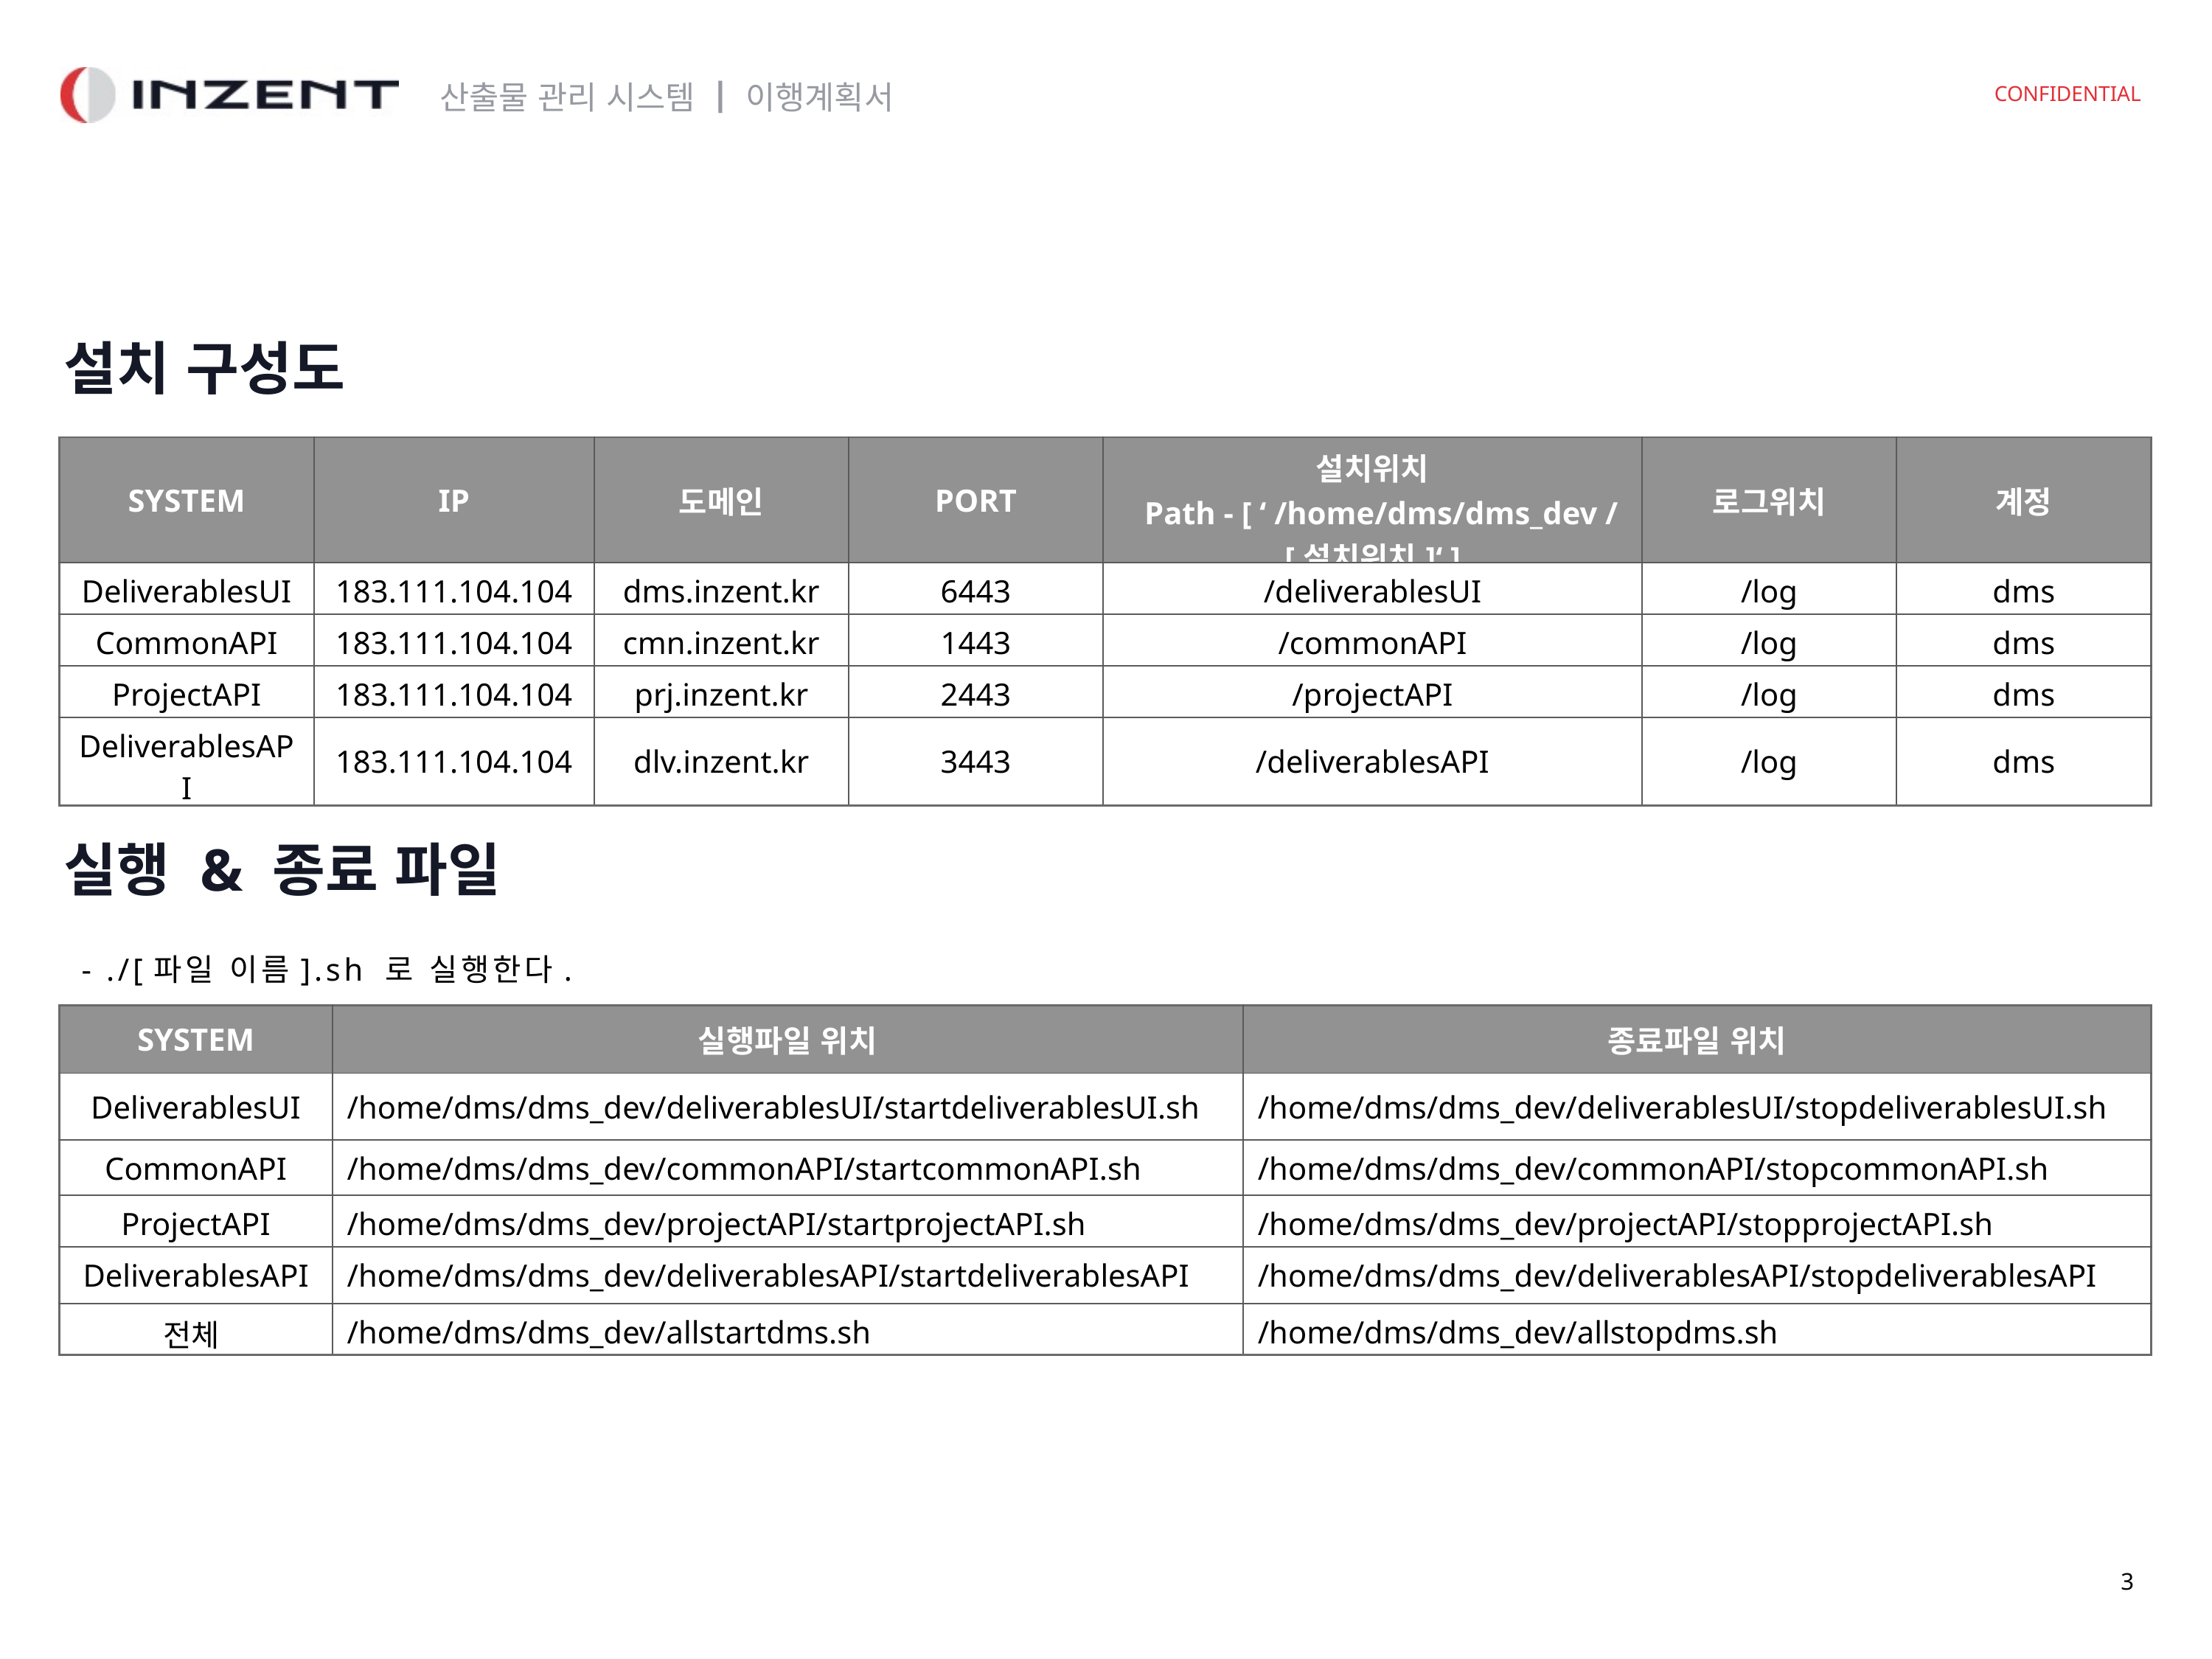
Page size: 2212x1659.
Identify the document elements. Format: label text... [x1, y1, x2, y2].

table_cell ProjectAPI [60, 1196, 332, 1246]
table_cell 2443 [849, 667, 1102, 717]
text_box 설치 구성도 [59, 327, 2135, 406]
table_cell /deliverablesUI [1104, 563, 1641, 613]
table_cell DeliverablesUI [60, 1074, 332, 1139]
table_cell /home/dms/dms_dev/projectAPI/stopprojectAPI.sh [1244, 1196, 2150, 1246]
table_header 실행파일 위치 [333, 1006, 1242, 1073]
table_cell dms [1897, 667, 2150, 717]
table_cell /projectAPI [1104, 667, 1641, 717]
table_header SYSTEM [60, 438, 313, 562]
table_cell dms [1897, 615, 2150, 665]
table_cell dms [1897, 563, 2150, 613]
table_cell 183.111.104.104 [315, 667, 594, 717]
table_cell /home/dms/dms_dev/commonAPI/startcommonAPI.sh [333, 1141, 1242, 1194]
table_cell 183.111.104.104 [315, 615, 594, 665]
table_cell dlv.inzent.kr [595, 718, 848, 804]
table_cell /log [1643, 667, 1896, 717]
table_cell prj.inzent.kr [595, 667, 848, 717]
table_header PORT [849, 438, 1102, 562]
table_header IP [315, 438, 594, 562]
table_cell CommonAPI [60, 615, 313, 665]
table_cell /home/dms/dms_dev/allstartdms.sh [333, 1304, 1242, 1354]
table_header 도메인 [595, 438, 848, 562]
table_cell ProjectAPI [60, 667, 313, 717]
table_cell cmn.inzent.kr [595, 615, 848, 665]
table_cell 전체 [60, 1304, 332, 1354]
table_cell CommonAPI [60, 1141, 332, 1194]
table_cell DeliverablesAPI [60, 718, 313, 804]
table_cell /log [1643, 615, 1896, 665]
table_cell /deliverablesAPI [1104, 718, 1641, 804]
table_cell 6443 [849, 563, 1102, 613]
table_cell 3443 [849, 718, 1102, 804]
picture [60, 67, 399, 123]
table_cell dms [1897, 718, 2150, 804]
table_header 로그위치 [1643, 438, 1896, 562]
table_cell /home/dms/dms_dev/deliverablesAPI/startdeliverablesAPI [333, 1248, 1242, 1303]
slide_number 3 [1764, 1565, 2145, 1601]
table_header 설치위치 Path - [ ‘ /home/dms/dms_dev /[설치위치]‘ ] [1104, 438, 1641, 562]
table_cell /home/dms/dms_dev/deliverablesAPI/stopdeliverablesAPI [1244, 1248, 2150, 1303]
text_box 실행 & 종료 파일 [59, 829, 2158, 908]
table_cell /home/dms/dms_dev/allstopdms.sh [1244, 1304, 2150, 1354]
table_header 계정 [1897, 438, 2150, 562]
table_cell DeliverablesUI [60, 563, 313, 613]
text_box - ./[파일 이름].sh 로 실행한다. [59, 945, 2143, 992]
table_cell /home/dms/dms_dev/commonAPI/stopcommonAPI.sh [1244, 1141, 2150, 1194]
table_cell /home/dms/dms_dev/deliverablesUI/startdeliverablesUI.sh [333, 1074, 1242, 1139]
table_cell 183.111.104.104 [315, 563, 594, 613]
table_header SYSTEM [60, 1006, 332, 1073]
table_cell /commonAPI [1104, 615, 1641, 665]
table_header 종료파일 위치 [1244, 1006, 2150, 1073]
table_cell dms.inzent.kr [595, 563, 848, 613]
table_cell /home/dms/dms_dev/projectAPI/startprojectAPI.sh [333, 1196, 1242, 1246]
table_cell /home/dms/dms_dev/deliverablesUI/stopdeliverablesUI.sh [1244, 1074, 2150, 1139]
table_cell DeliverablesAPI [60, 1248, 332, 1303]
table_cell /log [1643, 563, 1896, 613]
table_cell 1443 [849, 615, 1102, 665]
table_cell 183.111.104.104 [315, 718, 594, 804]
table_cell /log [1643, 718, 1896, 804]
